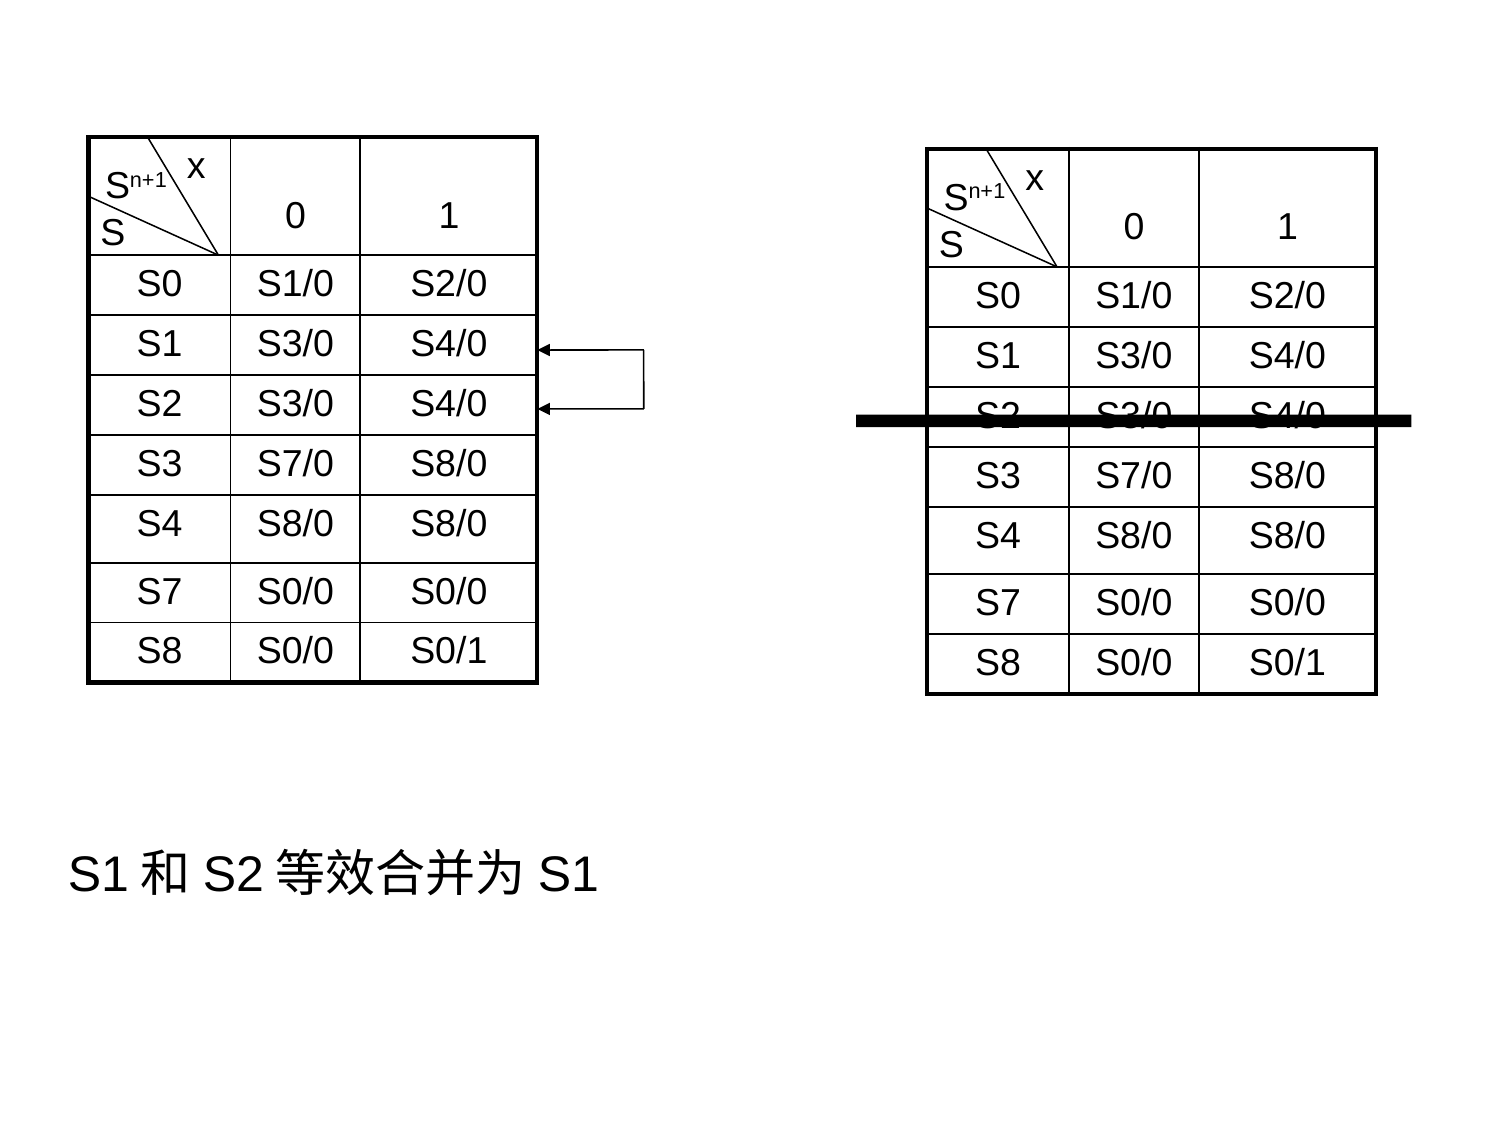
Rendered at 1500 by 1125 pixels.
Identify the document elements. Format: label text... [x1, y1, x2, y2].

table_cell S0/1 [361, 623, 535, 680]
table_header 0 [231, 139, 359, 254]
table_cell S0/0 [231, 623, 359, 680]
table_cell S0/0 [361, 564, 535, 622]
text_box Sn+1 [100, 160, 172, 206]
table_cell S2 [91, 376, 230, 434]
table_header 0 [1070, 151, 1198, 266]
table_cell S3 [929, 448, 1068, 506]
table_cell S7 [929, 575, 1068, 633]
table_header x [91, 139, 230, 254]
table_cell S1/0 [231, 256, 359, 314]
table_cell S7/0 [231, 436, 359, 494]
text_box [537, 402, 643, 416]
table_cell S2/0 [361, 256, 535, 314]
table_cell S4/0 [1200, 328, 1374, 386]
table_cell S7/0 [1070, 448, 1198, 506]
table_cell S0/1 [1200, 635, 1374, 692]
table_cell S0 [91, 256, 230, 314]
table_cell S1 [91, 316, 230, 374]
table_cell S8/0 [1200, 448, 1374, 506]
table_cell S7 [91, 564, 230, 622]
text_box Sn+1 [939, 172, 1010, 218]
table_cell S2/0 [1200, 268, 1374, 326]
table_cell S8/0 [361, 436, 535, 494]
table_cell S1/0 [1070, 268, 1198, 326]
table_header 1 [1200, 151, 1374, 266]
table_cell S0/0 [231, 564, 359, 622]
text_box S [100, 208, 125, 254]
table_cell S4/0 [1200, 388, 1374, 420]
text_box S [939, 219, 963, 265]
table_cell S1 [929, 328, 1068, 386]
table_cell S0/0 [1070, 575, 1198, 633]
table_header 1 [361, 139, 535, 254]
table_cell S4/0 [361, 316, 535, 374]
table_cell S3 [91, 436, 230, 494]
table_cell S2 [929, 421, 1068, 446]
table_cell S8/0 [1070, 508, 1198, 573]
table_header x [929, 151, 1068, 266]
table_cell S3/0 [231, 316, 359, 374]
table_cell S3/0 [1070, 388, 1198, 420]
table_cell S8/0 [361, 496, 535, 562]
table_cell S4/0 [361, 376, 535, 434]
table_cell S0 [929, 268, 1068, 326]
table_cell S0/0 [1200, 575, 1374, 633]
table_cell S3/0 [231, 376, 359, 434]
table_cell S3/0 [1070, 421, 1198, 446]
table_cell S4 [91, 496, 230, 562]
table_cell S4 [929, 508, 1068, 573]
text_box S1和S2等效合并为S1 [53, 834, 620, 909]
table_cell S8/0 [1200, 508, 1374, 573]
table_cell S8/0 [231, 496, 359, 562]
table_cell S8 [929, 635, 1068, 692]
table_cell S4/0 [1200, 421, 1374, 446]
table_cell S8 [91, 623, 230, 680]
table_cell S2 [929, 388, 1068, 420]
text_box [537, 343, 643, 357]
table_cell S0/0 [1070, 635, 1198, 692]
table_cell S3/0 [1070, 328, 1198, 386]
